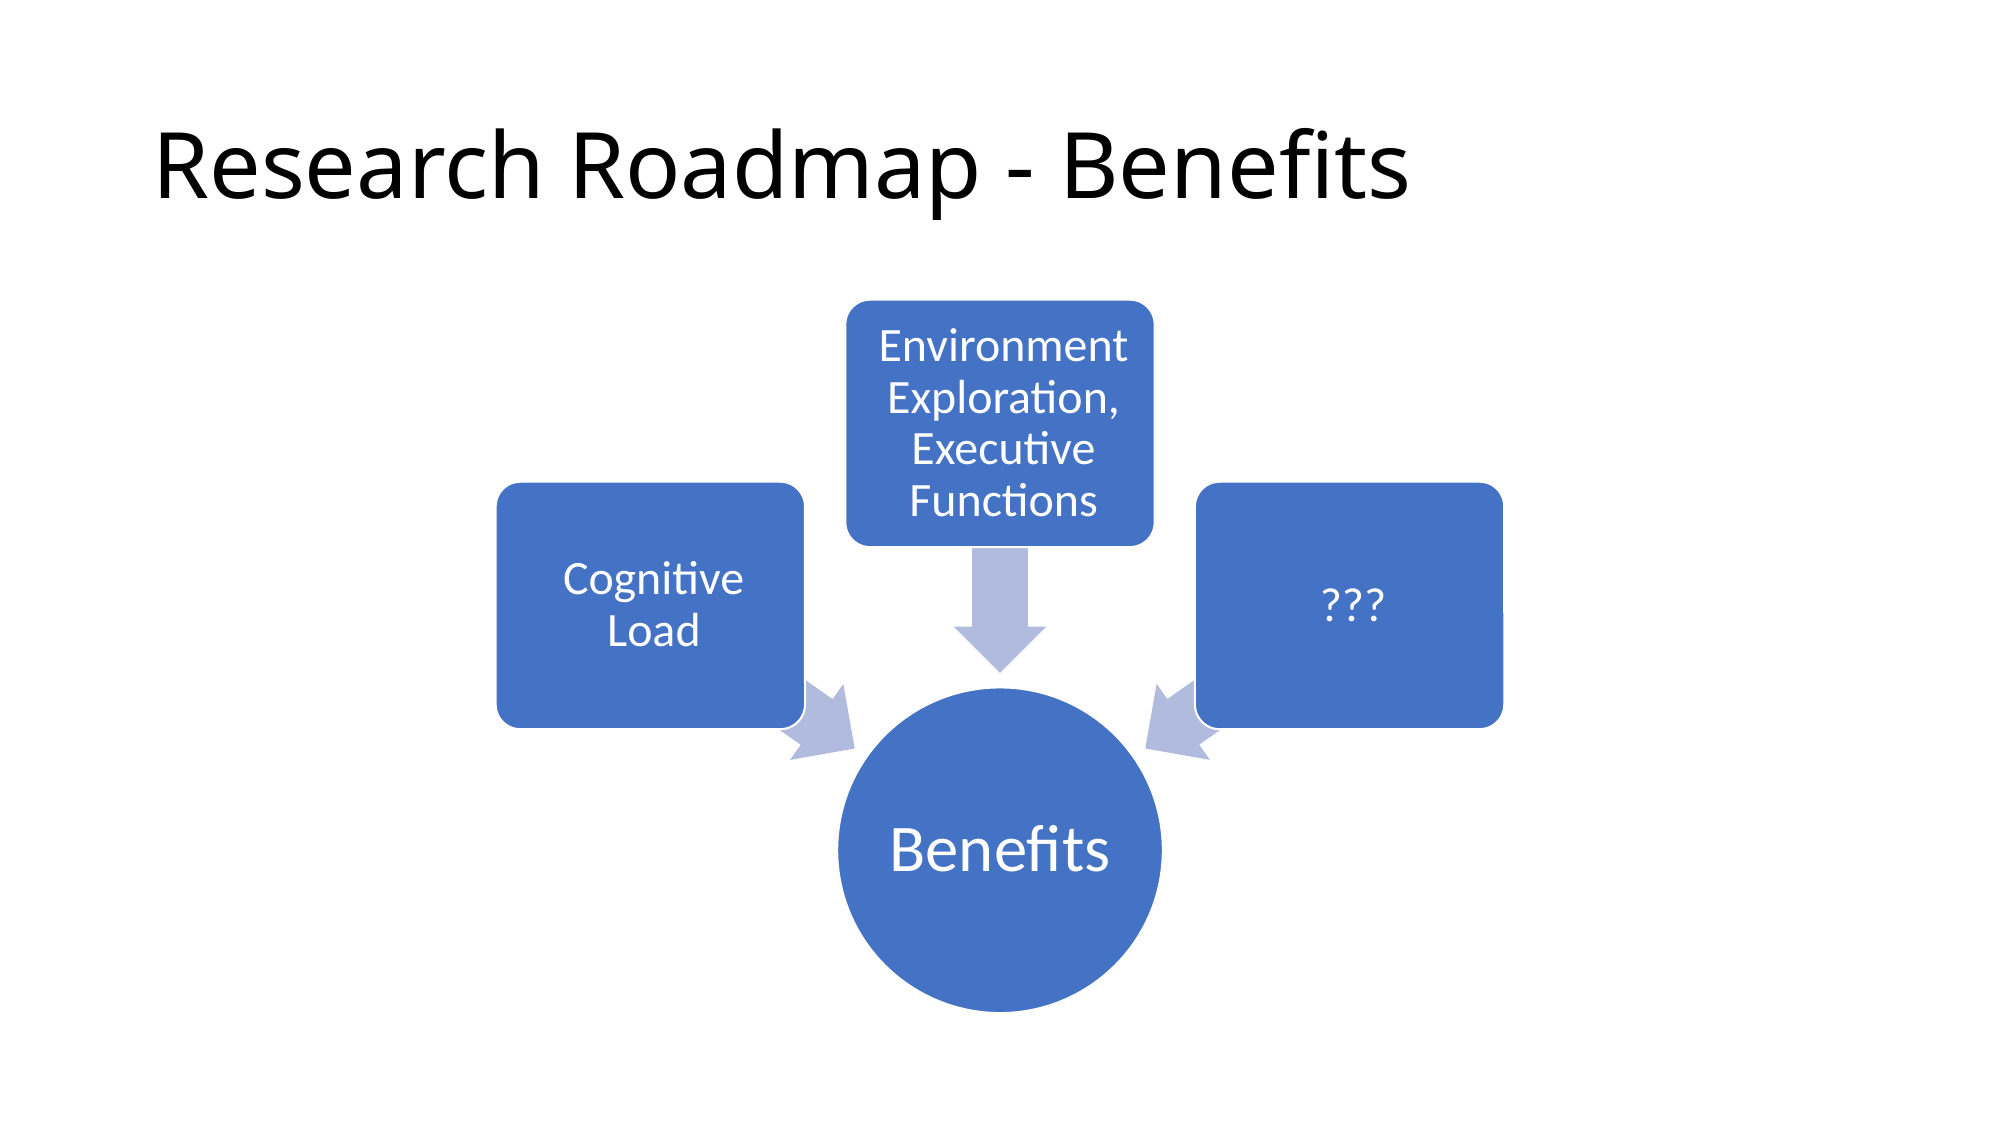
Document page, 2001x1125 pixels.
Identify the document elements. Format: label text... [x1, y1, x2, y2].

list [137, 299, 1863, 1014]
title Research Roadmap - Benefits [137, 59, 1863, 278]
